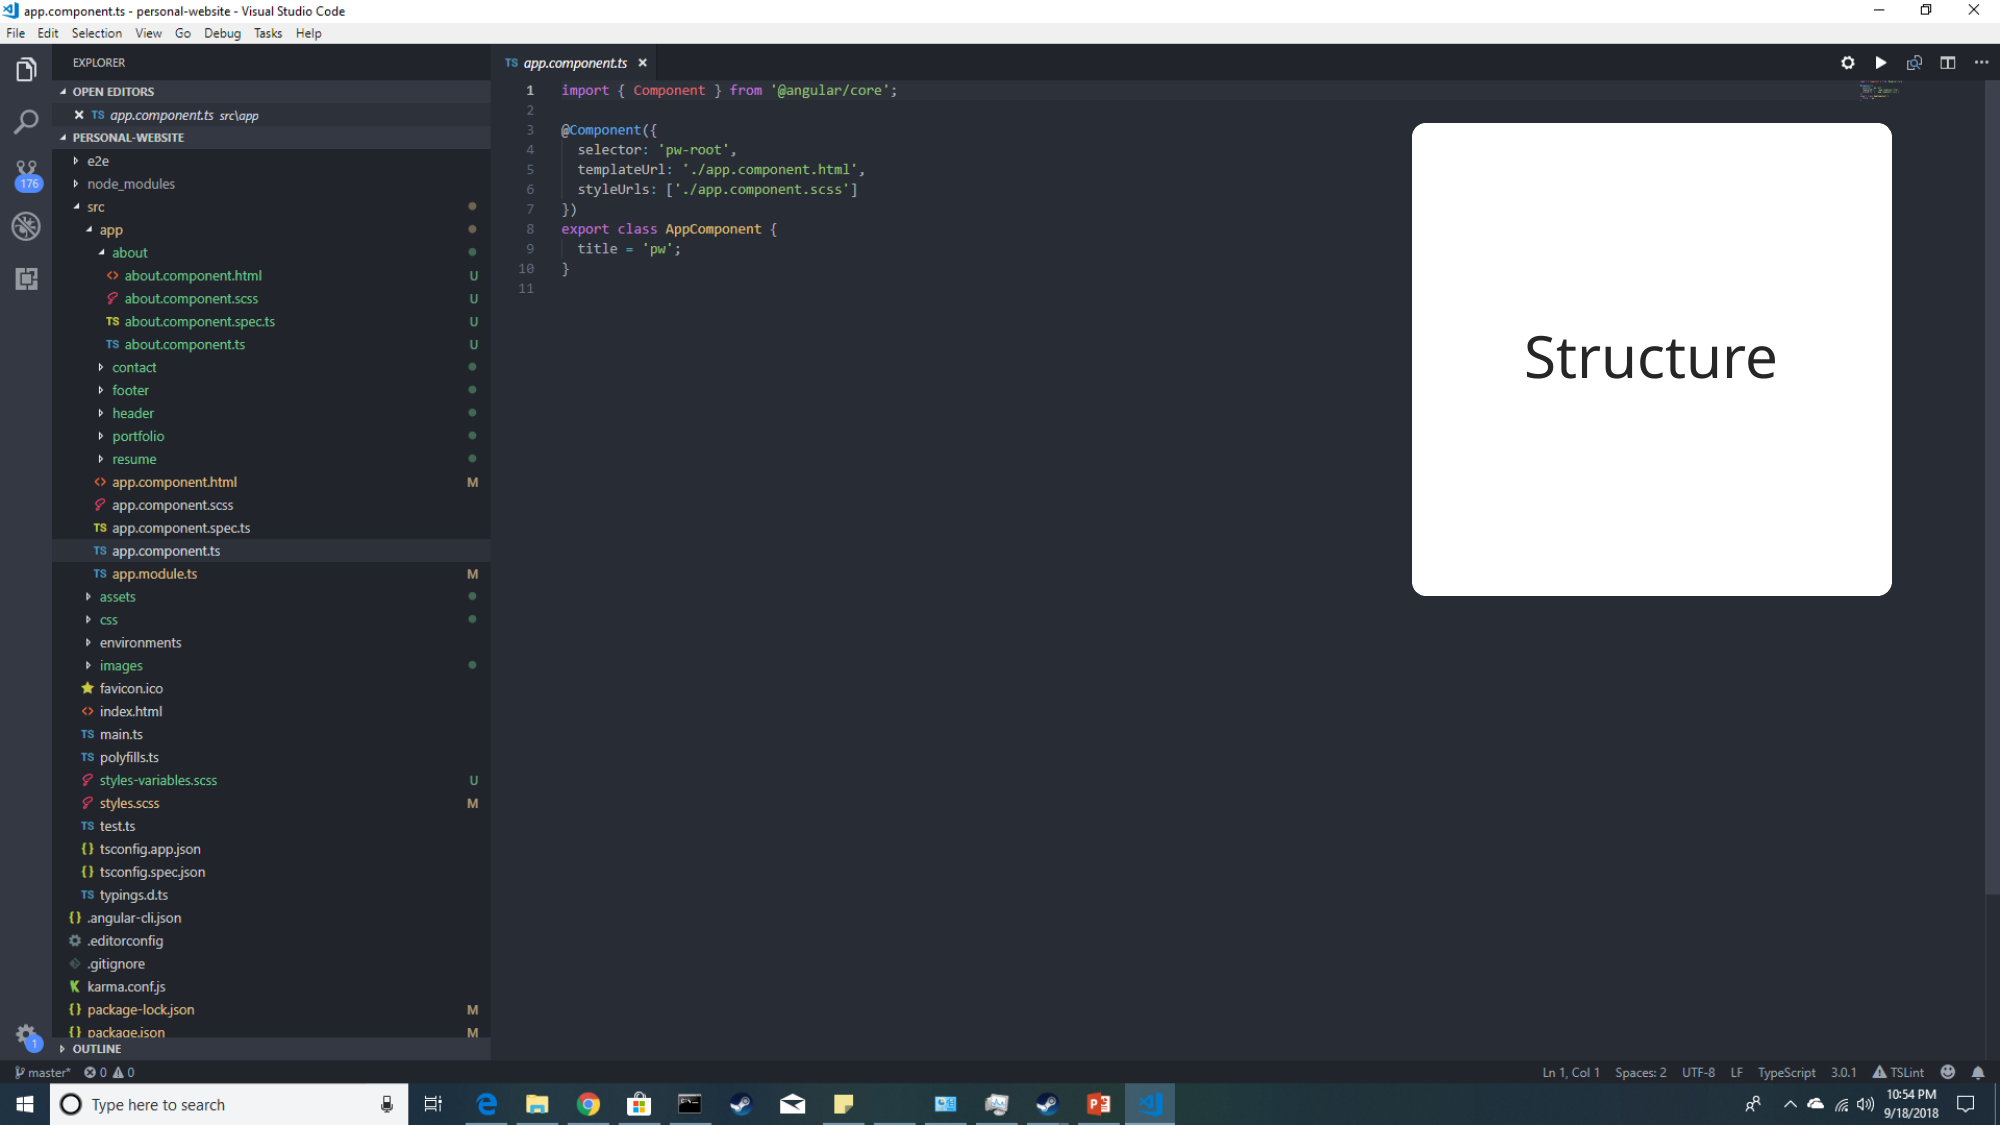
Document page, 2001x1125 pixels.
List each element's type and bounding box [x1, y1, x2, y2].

list [0, 0, 2000, 1125]
